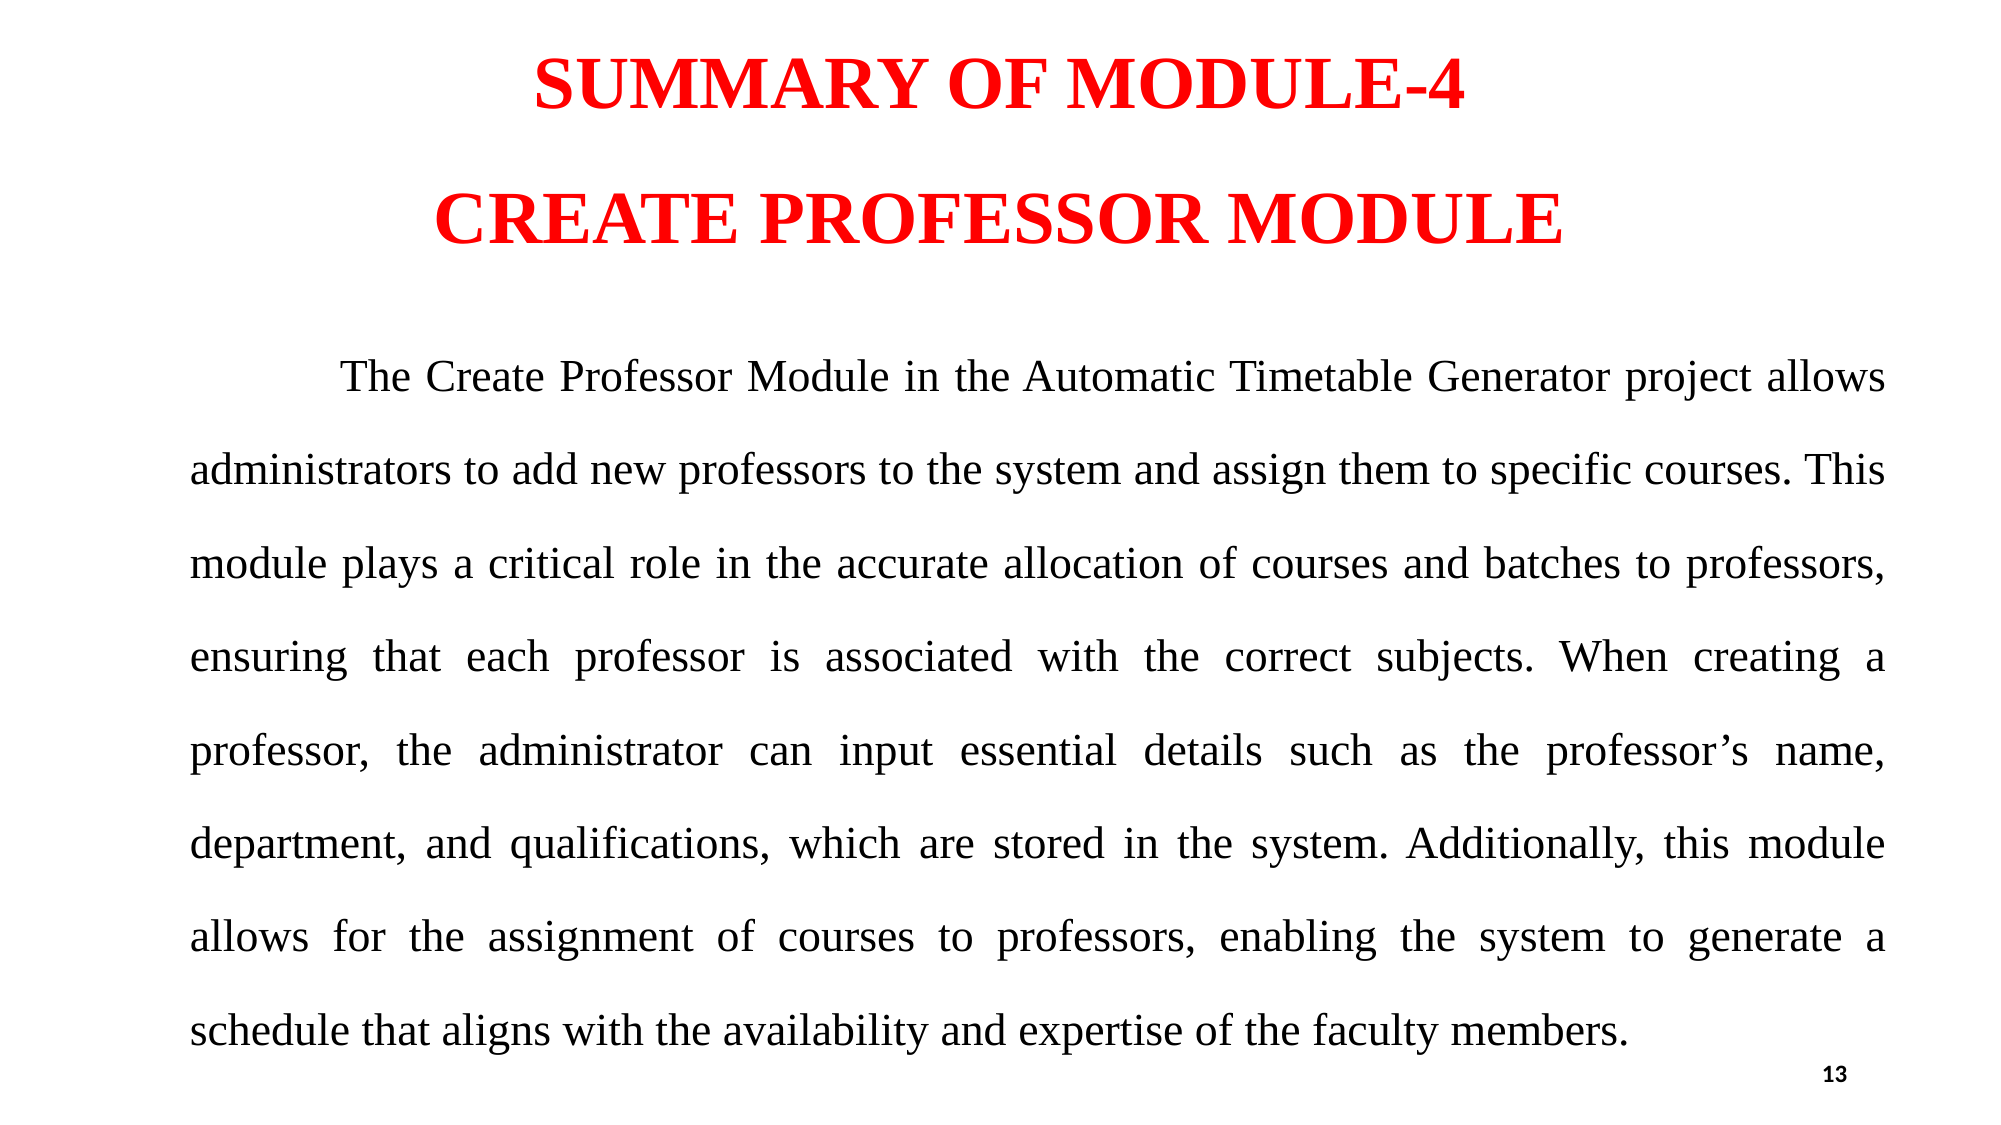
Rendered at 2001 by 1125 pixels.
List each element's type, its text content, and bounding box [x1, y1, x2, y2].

slide_number 13 [1412, 1043, 1863, 1103]
list The Create Professor Module in the Automatic Timetable Generator project allows administrators to add new professors to the system and assign them to specific courses. This module plays a critical role in the accurate allocation of courses and batches to professors, ensuring that each professor is associated with the correct subjects. When creating a professor, the administrator can input essential details such as the professor’s name, department, and qualifications, which are stored in the system. Additionally, this module allows for the assignment of courses to professors, enabling the system to generate a schedule that aligns with the availability and expertise of the faculty members. [137, 299, 1903, 1043]
text_box SUMMARY OF MODULE-4 CREATE PROFESSOR MODULE [0, 0, 2000, 247]
